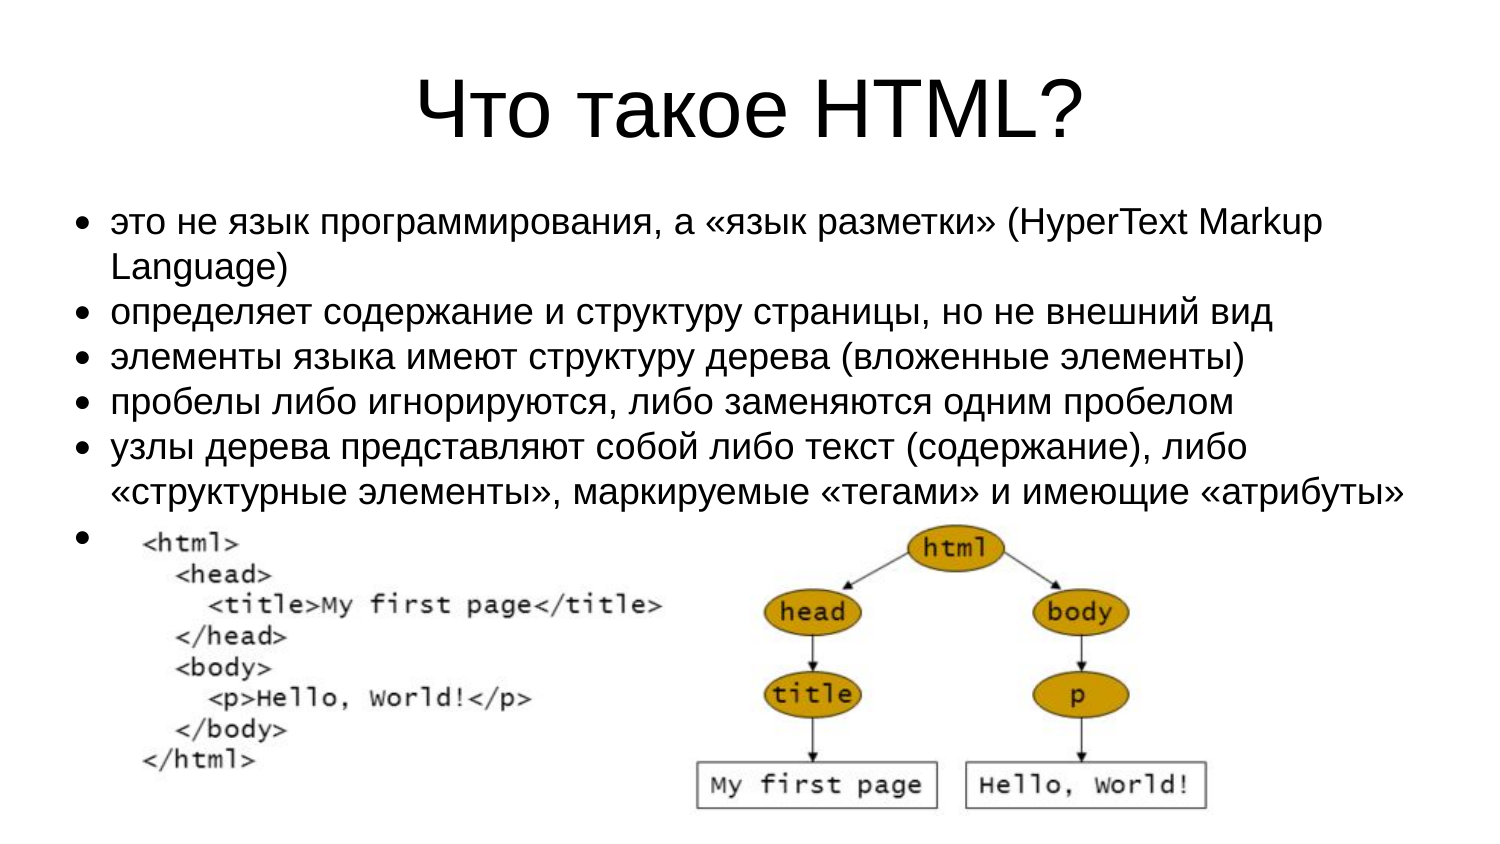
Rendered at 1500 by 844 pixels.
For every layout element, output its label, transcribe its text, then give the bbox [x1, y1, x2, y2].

text_box это не язык программирования, а «язык разметки» (HyperText Markup Language) определяет содержание и структуру страницы, но не внешний вид элементы языка имеют структуру дерева (вложенные элементы) пробелы либо игнорируются, либо заменяются одним пробелом узлы дерева представляют собой либо текст (содержание), либо «структурные элементы», маркируемые «тегами» и имеющие «атрибуты» [74, 197, 1425, 534]
picture [134, 516, 1248, 826]
text_box Что такое HTML? [74, 33, 1425, 175]
